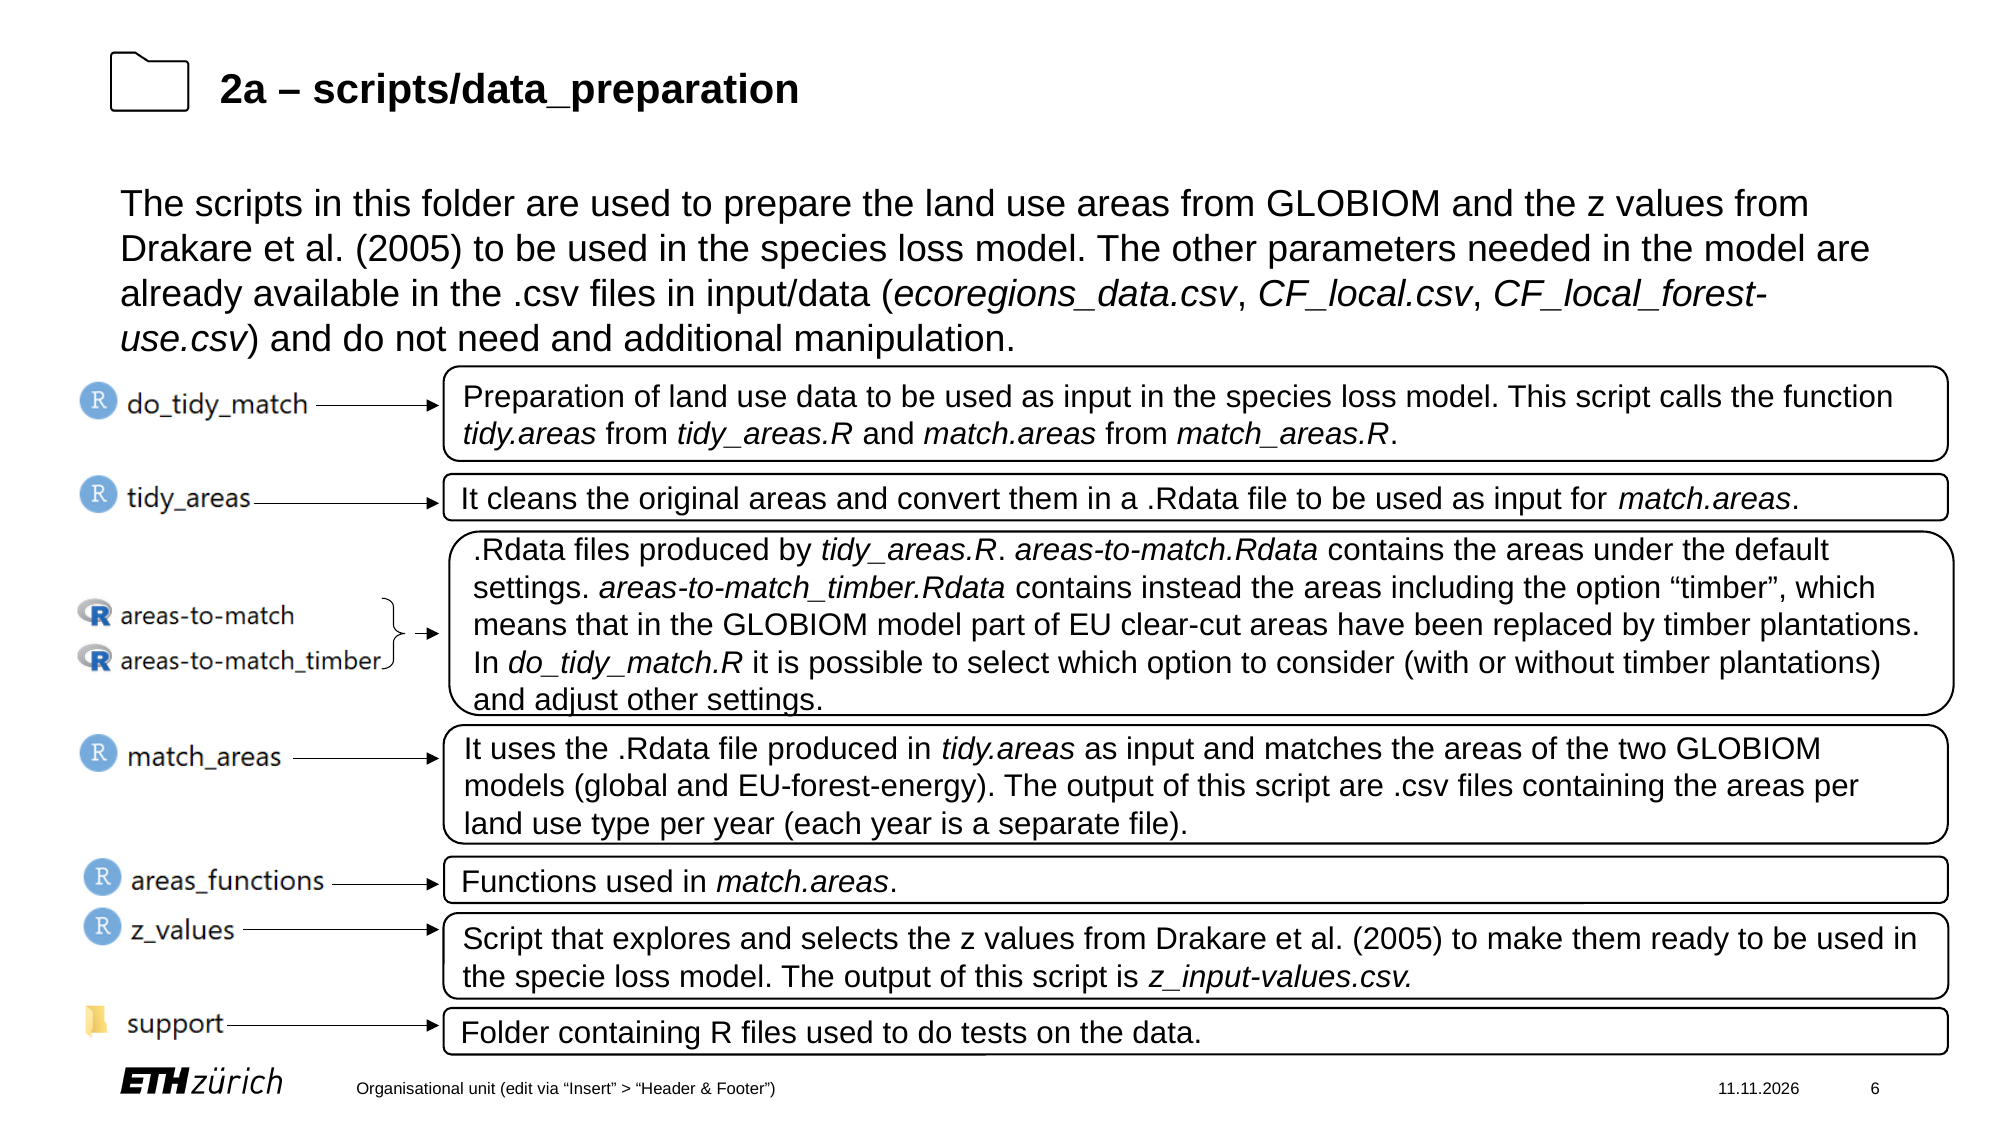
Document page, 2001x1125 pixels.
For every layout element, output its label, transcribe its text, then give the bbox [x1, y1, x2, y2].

picture [72, 847, 335, 949]
picture [68, 593, 386, 679]
picture [68, 468, 331, 517]
text_box .Rdata files produced by tidy_areas.R. areas-to-match.Rdata contains the areas under the default settings. areas-to-match_timber.Rdata contains instead the areas including the option “timber”, which means that in the GLOBIOM model part of EU clear-cut areas have been replaced by timber plantations. In do_tidy_match.R it is possible to select which option to consider (with or without timber plantations) and adjust other settings. [448, 530, 1955, 717]
picture [98, 30, 201, 133]
text_box It cleans the original areas and convert them in a .Rdata file to be used as input for match.areas. [442, 472, 1949, 522]
text_box Preparation of land use data to be used as input in the species loss model. This script calls the function tidy.areas from tidy_areas.R and match.areas from match_areas.R. [442, 365, 1949, 462]
text_box It uses the .Rdata file produced in tidy.areas as input and matches the areas of the two GLOBIOM models (global and EU-forest-energy). The output of this script are .csv files containing the areas per land use type per year (each year is a separate file). [442, 724, 1949, 845]
text_box [386, 598, 406, 669]
slide_number 6 [1827, 1069, 1880, 1106]
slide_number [1718, 1069, 1819, 1106]
text_box Script that explores and selects the z values from Drakare et al. (2005) to make them ready to be used in the specie loss model. The output of this script is z_input-values.csv. [442, 912, 1950, 1000]
picture [68, 369, 331, 423]
picture [68, 998, 331, 1046]
footer Organisational unit (edit via “Insert” > “Header & Footer”) [356, 1069, 1243, 1106]
text_box Folder containing R files used to do tests on the data. [442, 1006, 1949, 1056]
title 2a – scripts/data_preparation [220, 59, 1819, 115]
picture [120, 1067, 282, 1094]
text_box Functions used in match.areas. [443, 855, 1949, 905]
picture [68, 731, 331, 775]
list The scripts in this folder are used to prepare the land use areas from GLOBIOM and the z values from Drakare et al. (2005) to be used in the species loss model. The other parameters needed in the model are already available in the .csv files in input/data (ecoregions_data.csv, CF_local.csv, CF_local_forest-use.csv) and do not need and additional manipulation. [120, 178, 1880, 1000]
